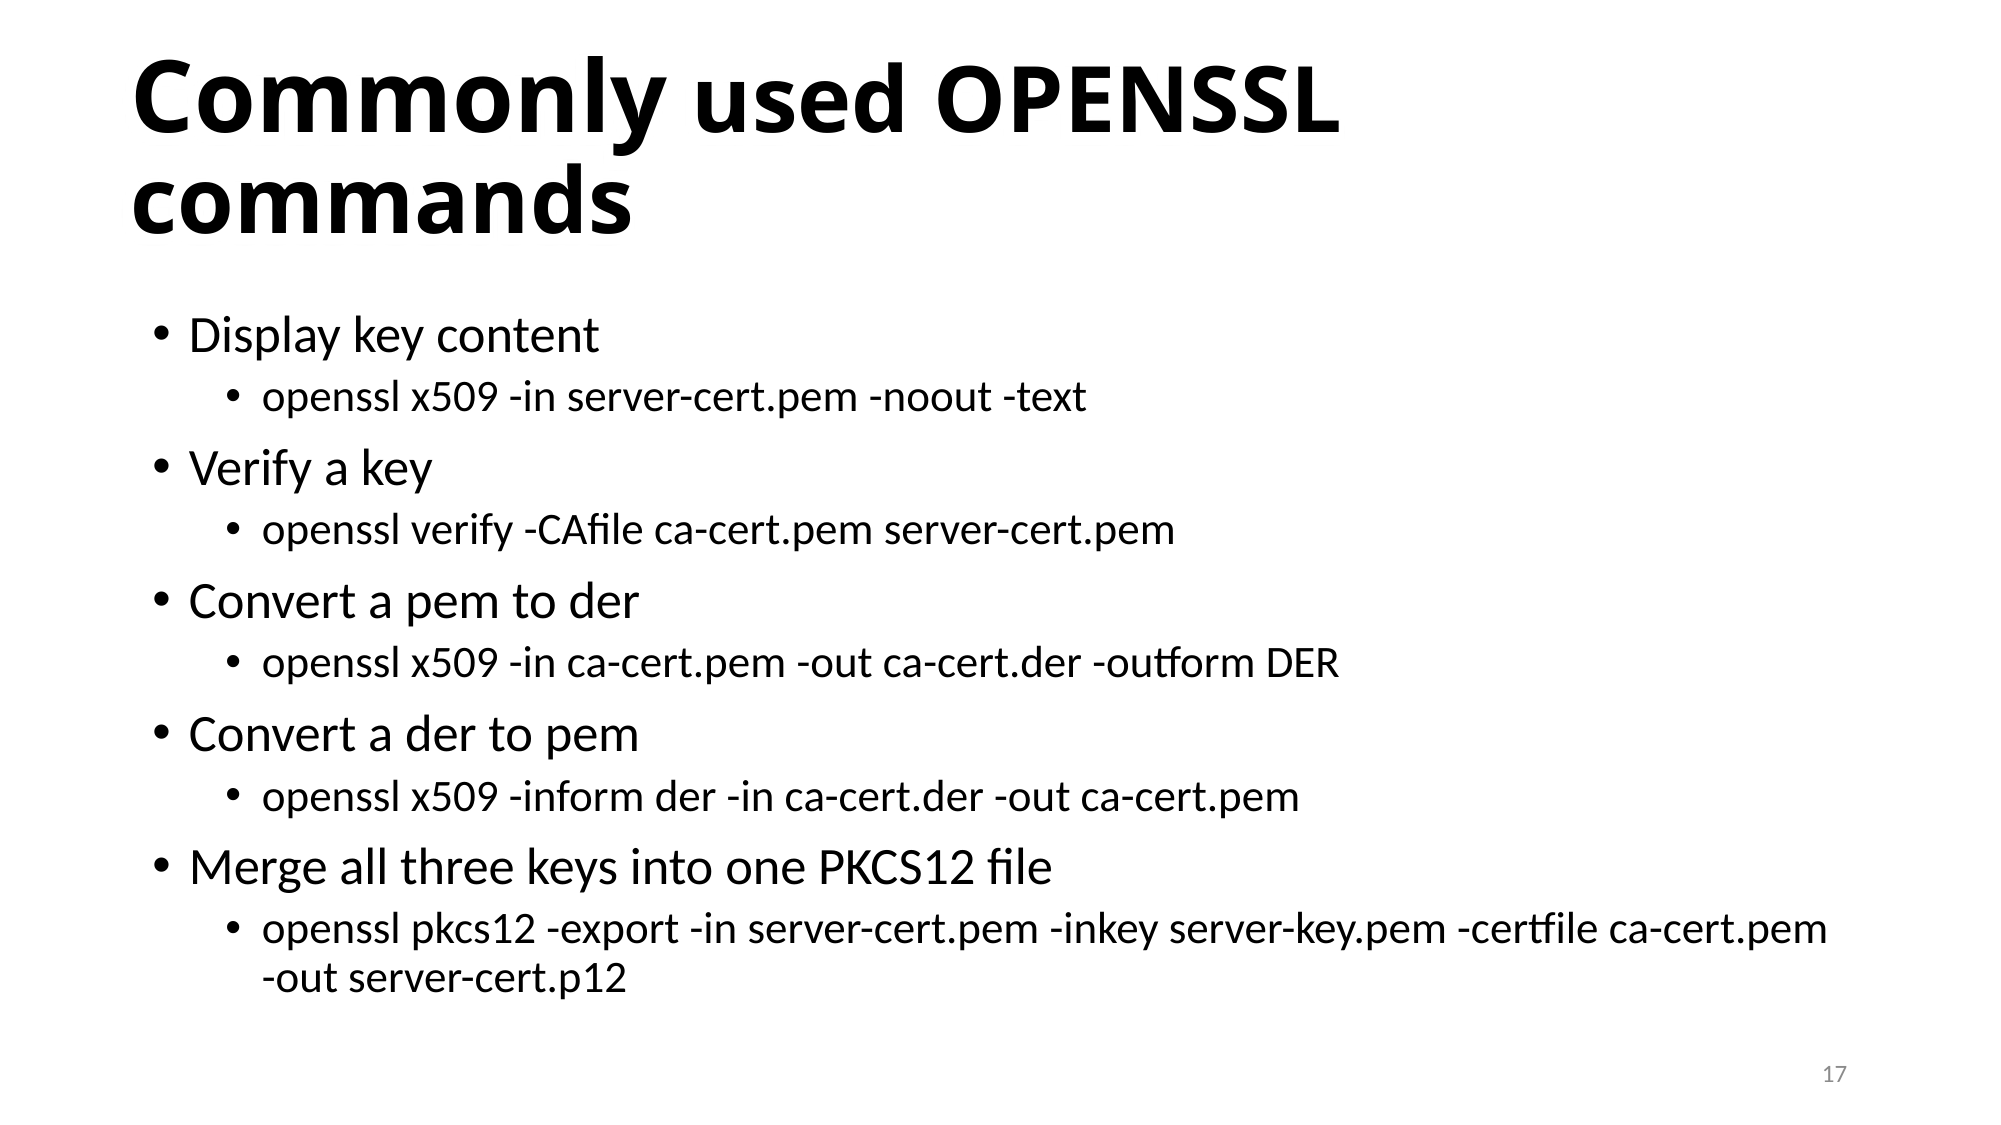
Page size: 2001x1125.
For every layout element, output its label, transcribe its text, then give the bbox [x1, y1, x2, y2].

title Commonly used OPENSSL commands [115, 41, 1841, 259]
slide_number 17 [1412, 1042, 1863, 1103]
list Display key content openssl x509 -in server-cert.pem -noout -text Verify a key openssl verify -CAfile ca-cert.pem server-cert.pem Convert a pem to der openssl x509 -in ca-cert.pem -out ca-cert.der -outform DER Convert a der to pem openssl x509 -inform der -in ca-cert.der -out ca-cert.pem Merge all three keys into one PKCS12 file openssl pkcs12 -export -in server-cert.pem -inkey server-key.pem -certfile ca-cert.pem -out server-cert.p12 [137, 299, 1863, 1014]
